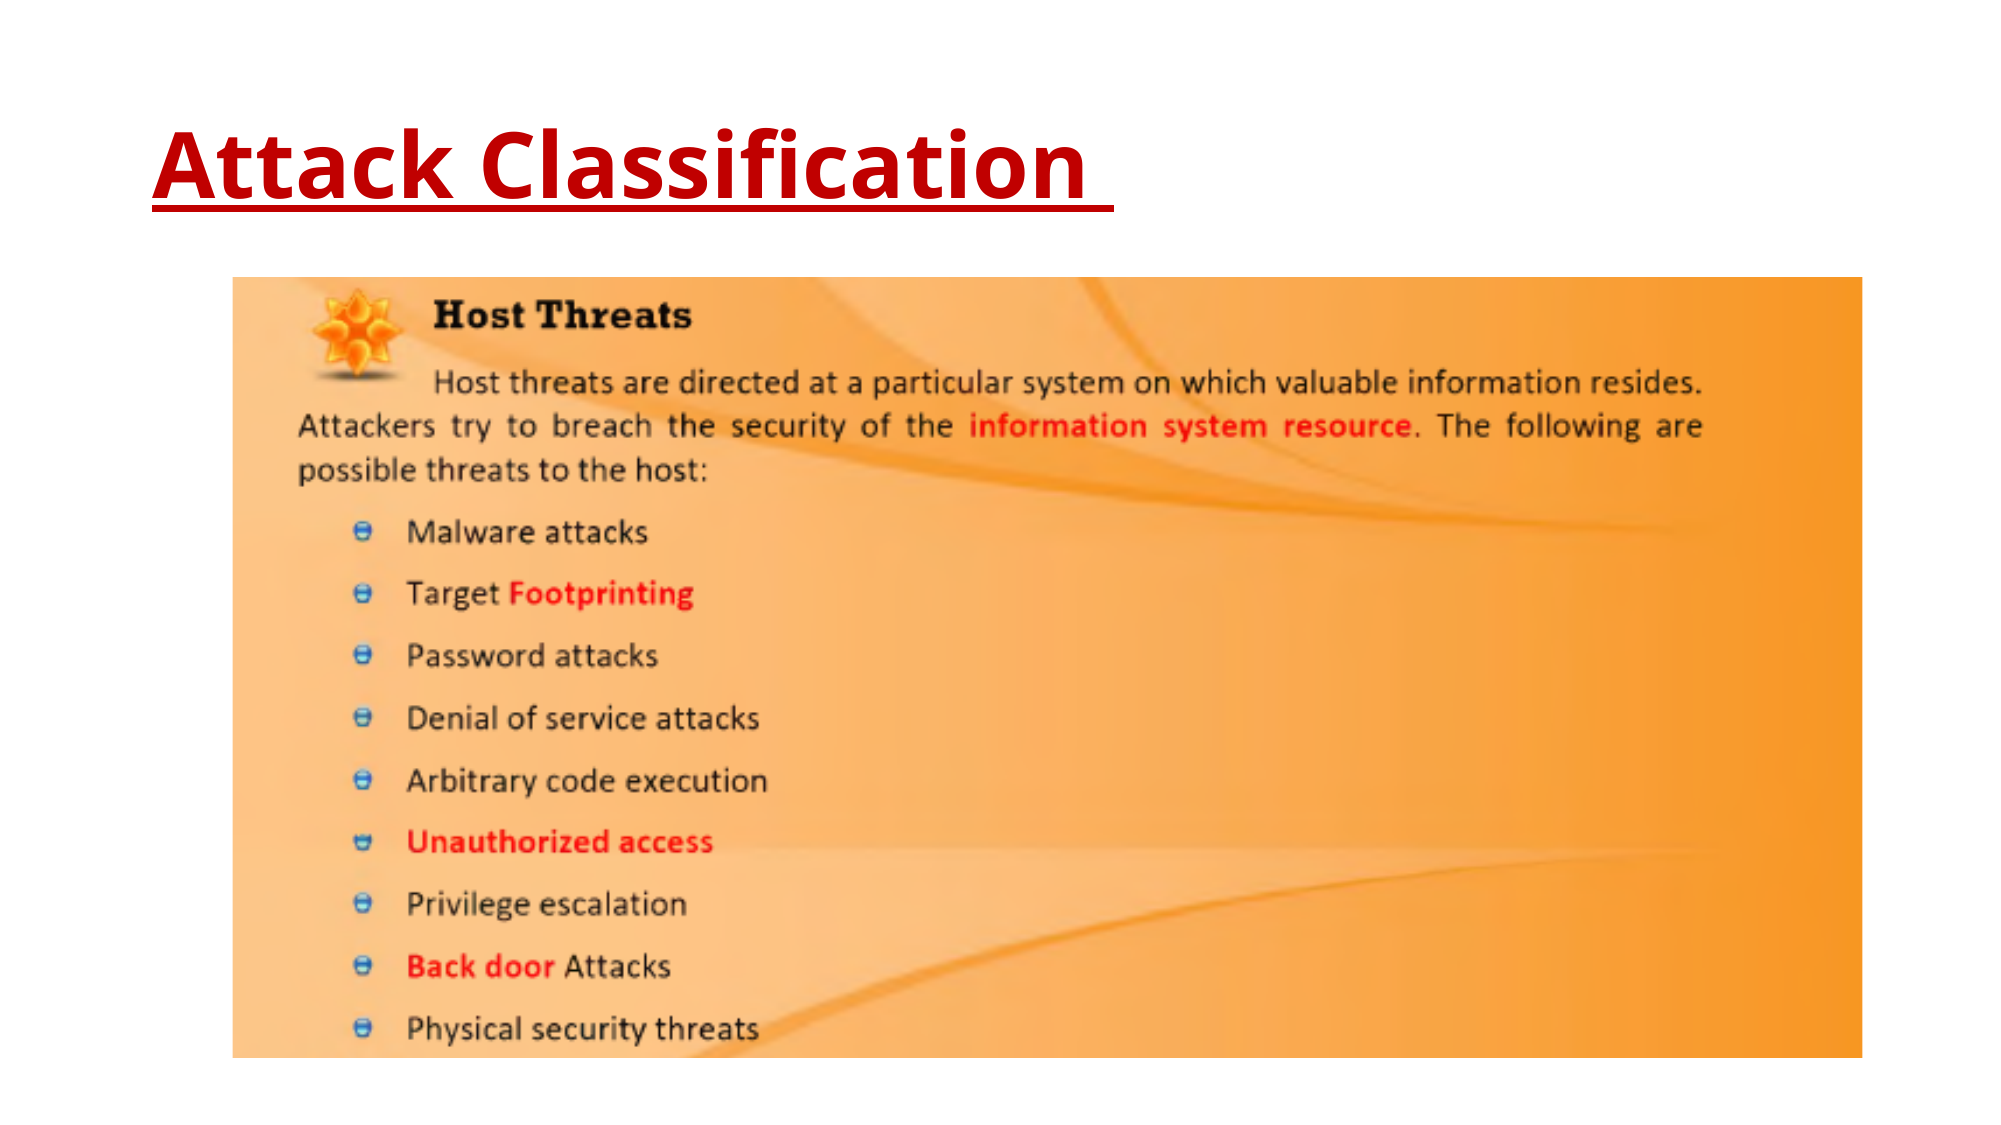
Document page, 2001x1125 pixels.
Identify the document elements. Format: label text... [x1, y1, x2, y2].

picture [232, 277, 1863, 1058]
title Attack Classification [137, 59, 1863, 278]
